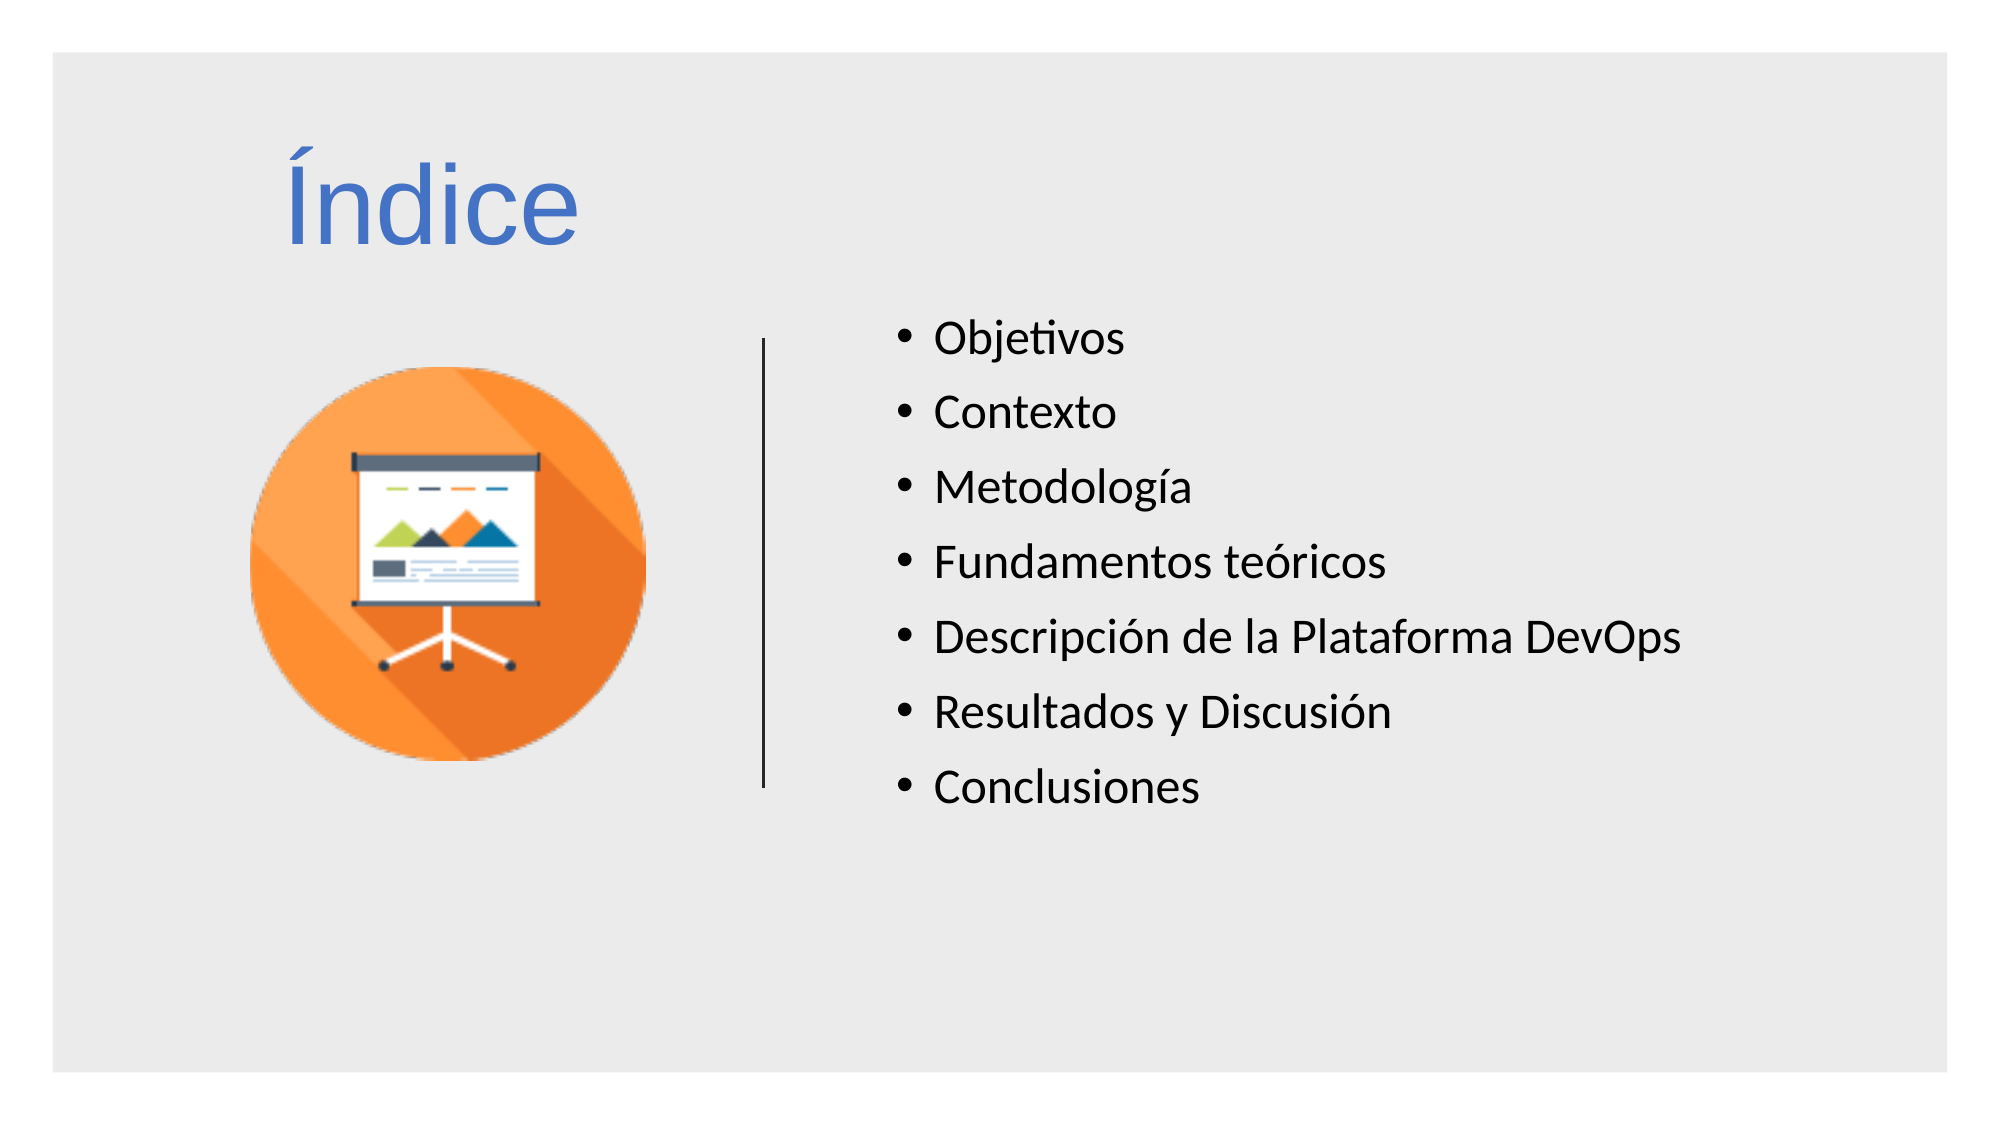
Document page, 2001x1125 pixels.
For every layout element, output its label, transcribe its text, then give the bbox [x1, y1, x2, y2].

text_box [52, 51, 1948, 1073]
title Índice [250, 82, 646, 333]
list Objetivos Contexto Metodología Fundamentos teóricos Descripción de la Plataforma DevOps Resultados y Discusión Conclusiones [881, 158, 1928, 967]
picture [250, 367, 646, 761]
